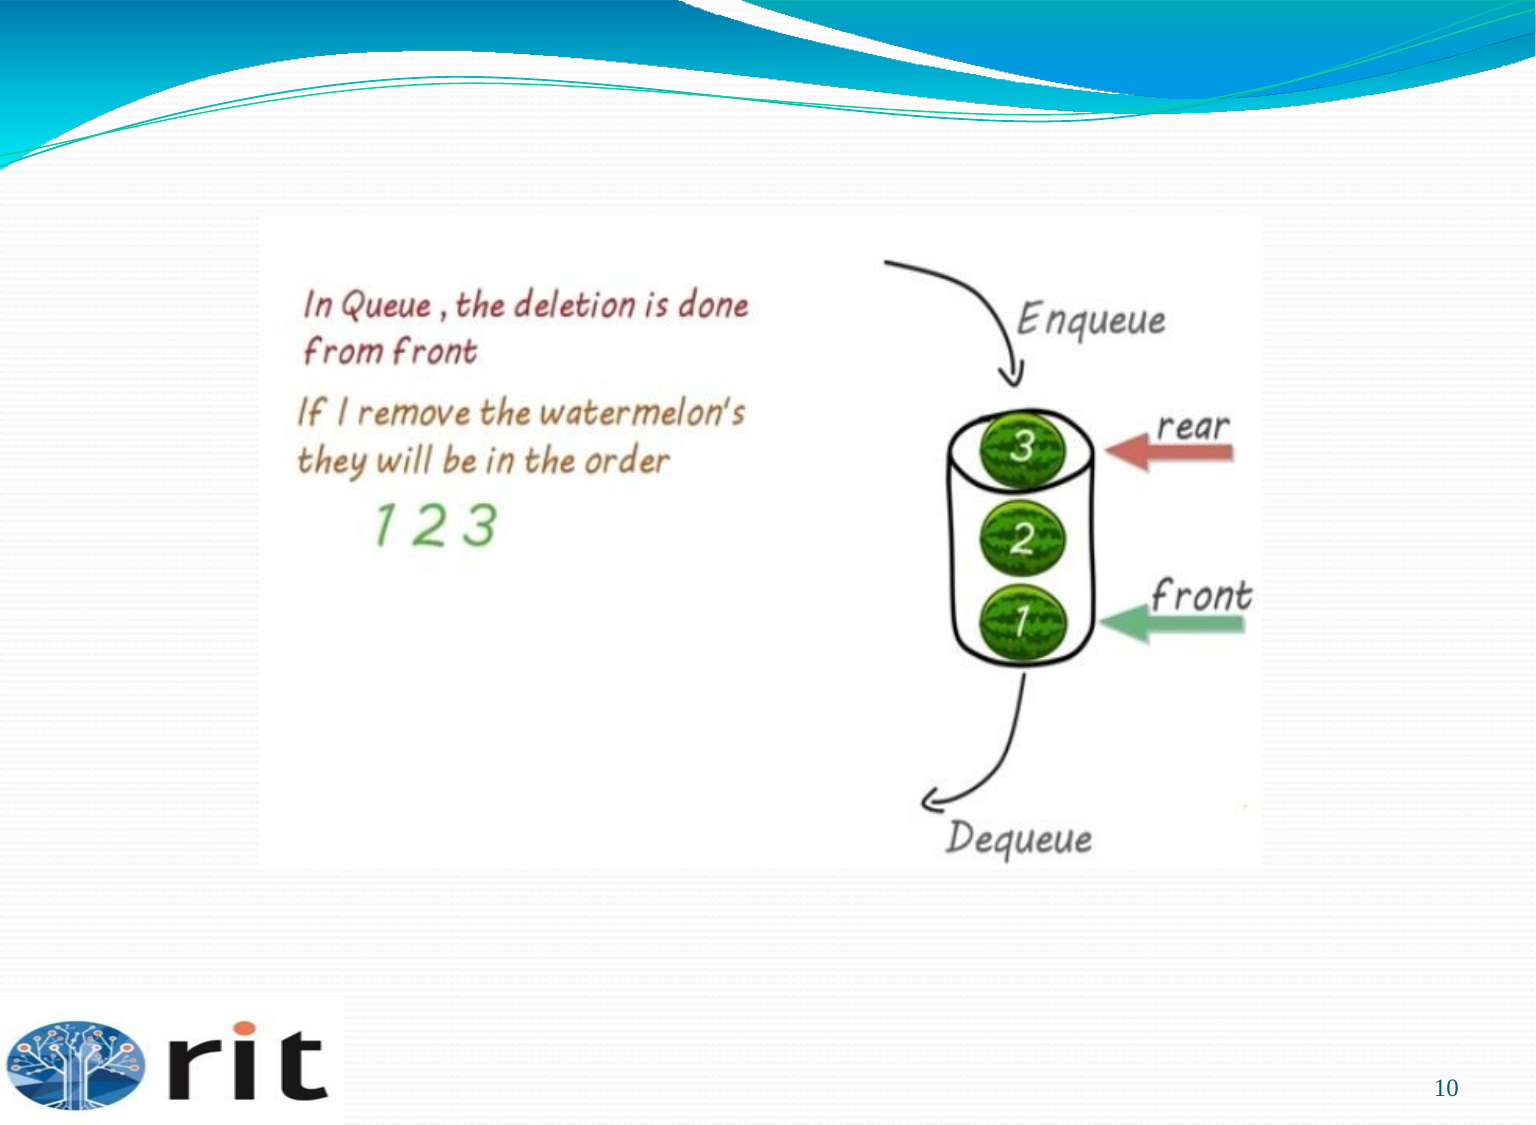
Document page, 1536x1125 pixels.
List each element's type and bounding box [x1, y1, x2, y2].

picture [259, 215, 1262, 867]
text_box [0, 0, 1536, 1125]
picture [0, 997, 344, 1125]
